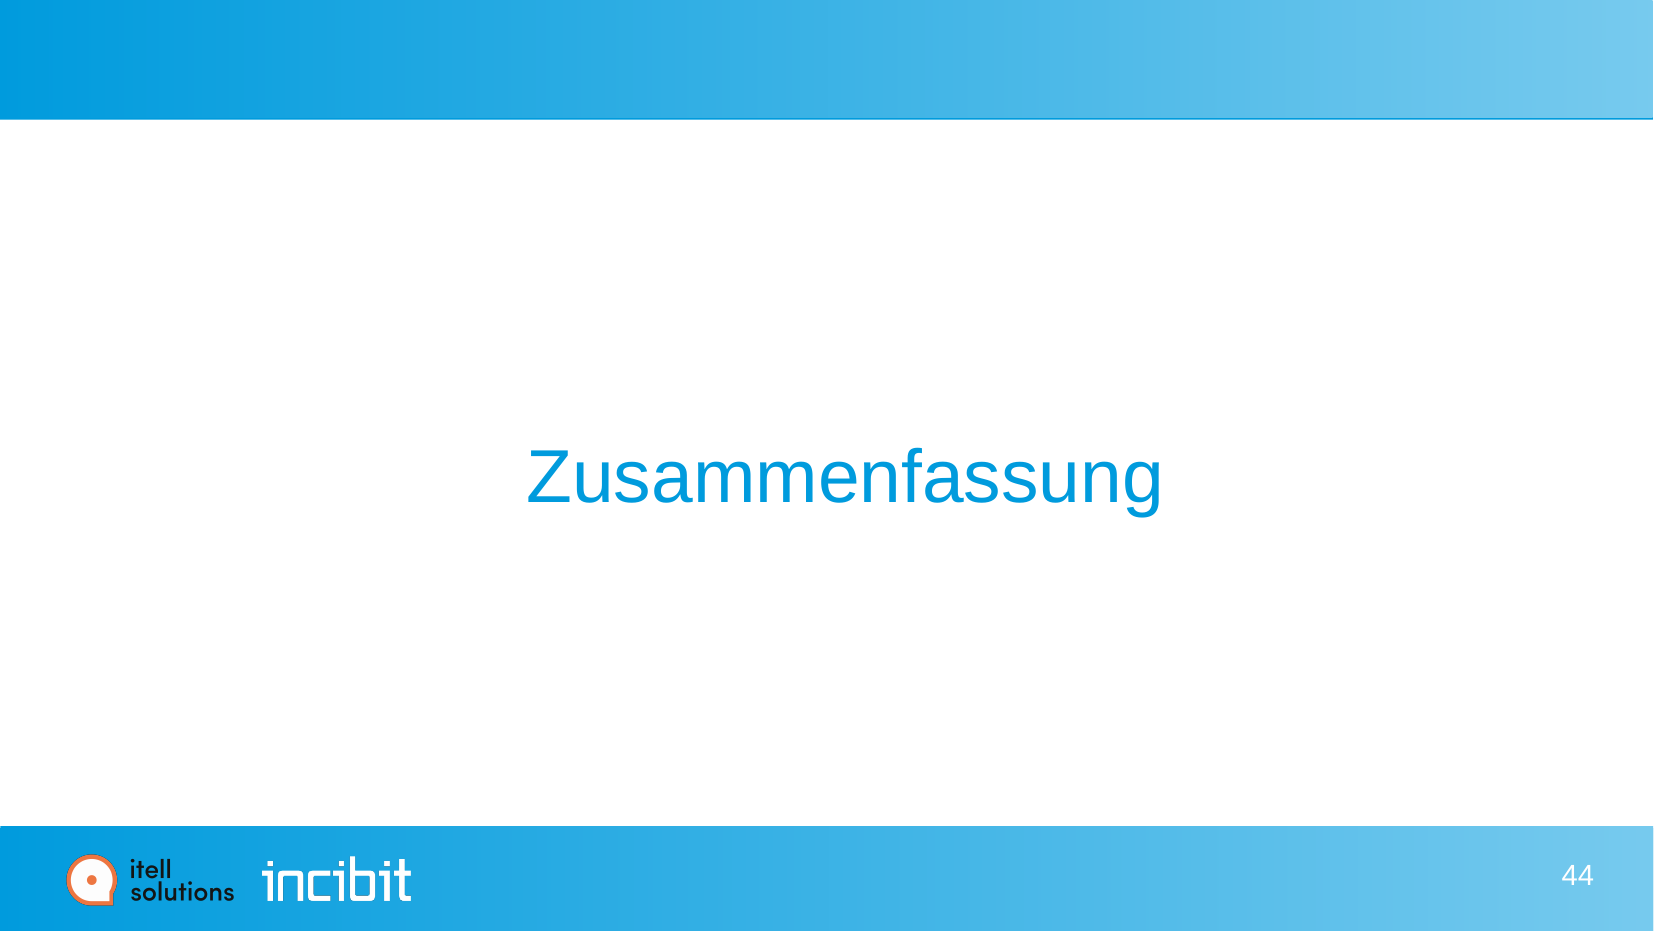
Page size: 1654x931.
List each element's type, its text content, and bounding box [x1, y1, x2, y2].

slide_number 44 [1210, 856, 1595, 916]
subtitle Zusammenfassung [59, 177, 1595, 768]
picture [67, 855, 117, 905]
picture [222, 816, 1653, 931]
